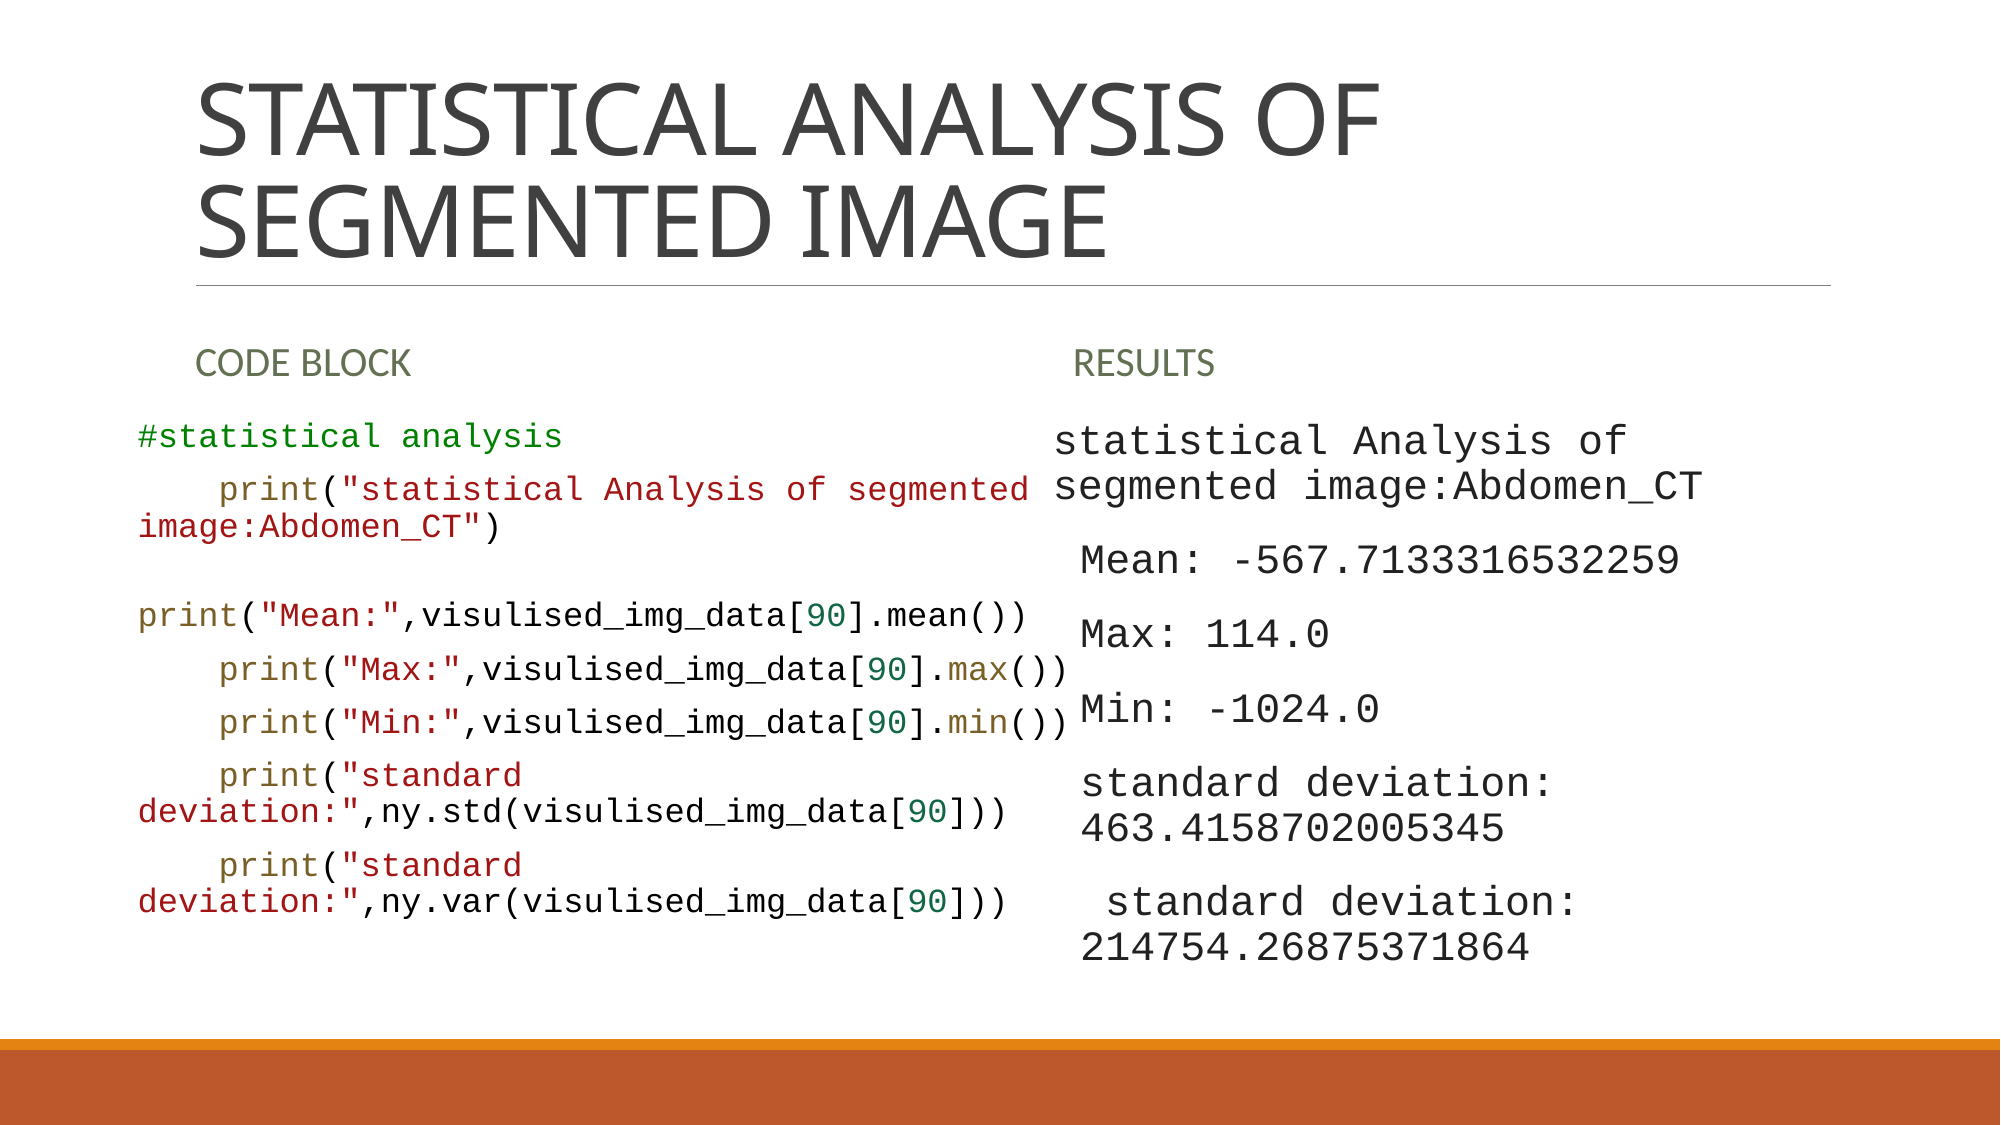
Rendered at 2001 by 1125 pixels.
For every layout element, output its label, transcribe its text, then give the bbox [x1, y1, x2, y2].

list #statistical analysis print("statistical Analysis of segmented image:Abdomen_CT") print("Mean:",visulised_img_data[90].mean()) print("Max:",visulised_img_data[90].max()) print("Min:",visulised_img_data[90].min()) print("standard deviation:",ny.std(visulised_img_data[90])) print("standard deviation:",ny.var(visulised_img_data[90])) [137, 410, 1052, 1016]
list CODE BLOCK [180, 302, 990, 410]
title STATISTICAL ANALYSIS OF SEGMENTED IMAGE [180, 47, 1830, 285]
list RESULTS [1020, 302, 1830, 424]
list statistical Analysis of segmented image:Abdomen_CT Mean: -567.7133316532259 Max: 114.0 Min: -1024.0 standard deviation: 463.4158702005345 standard deviation: 214754.26875371864 [1052, 410, 1863, 1016]
